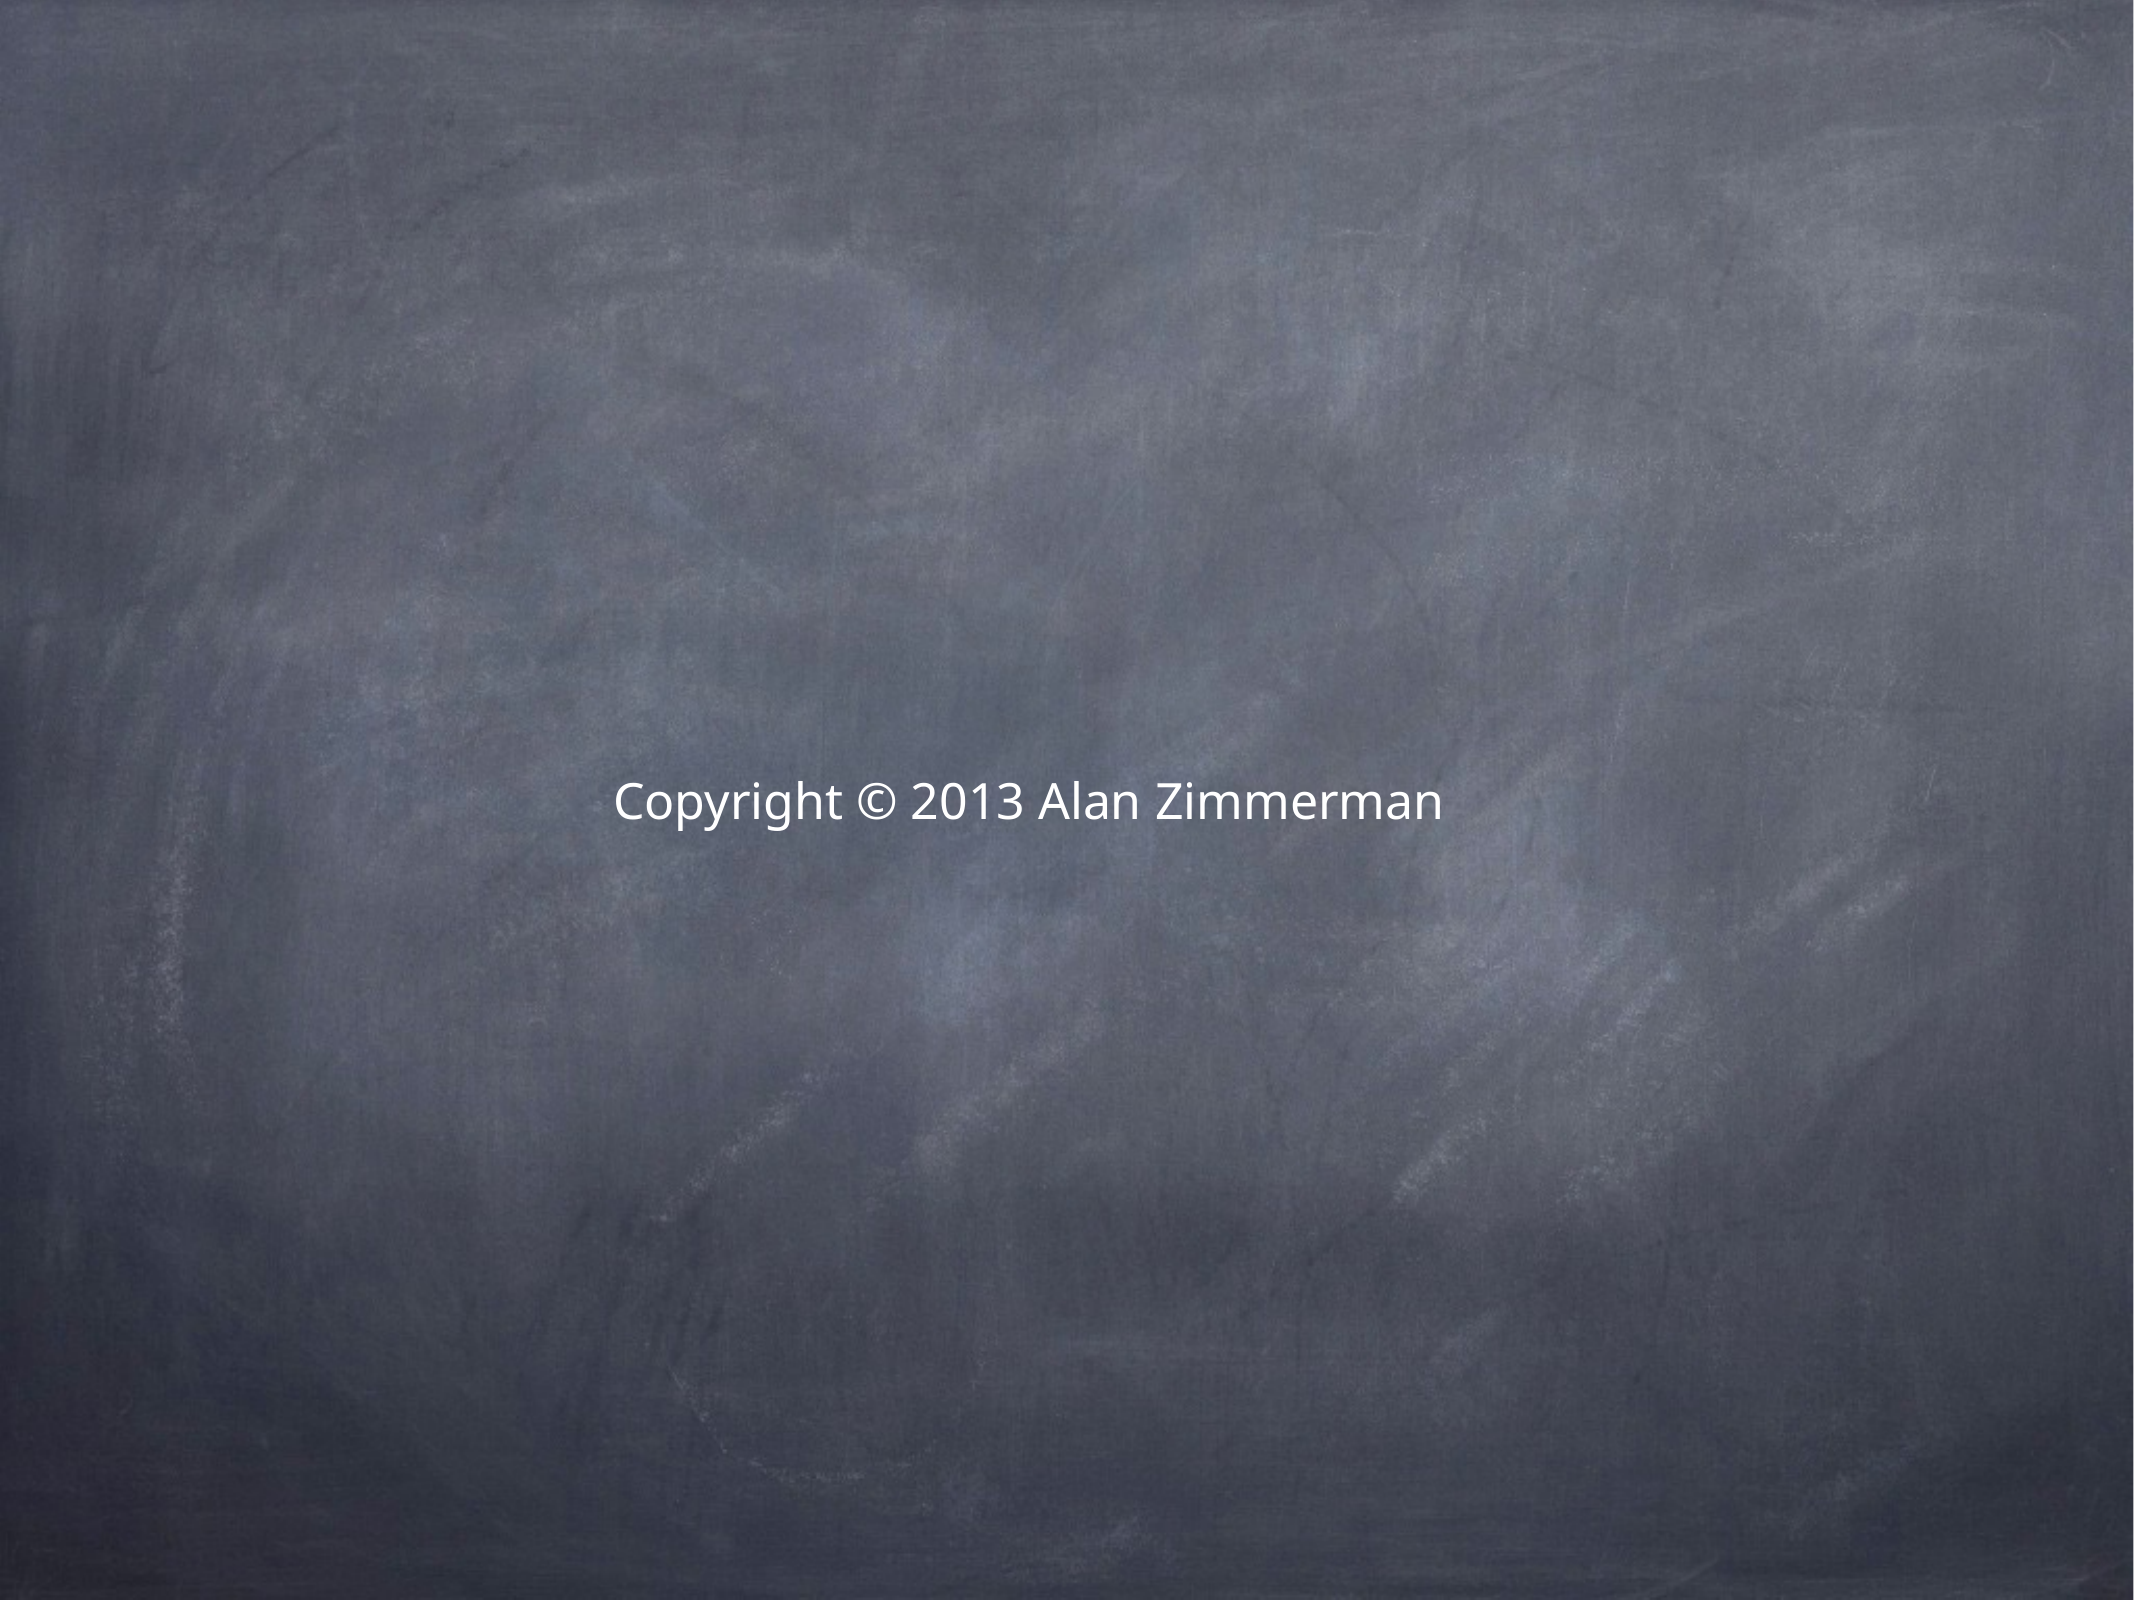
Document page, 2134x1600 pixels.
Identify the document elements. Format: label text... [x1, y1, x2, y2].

text_box Copyright © 2013 Alan Zimmerman [416, 761, 1642, 839]
picture [0, 0, 2134, 1600]
